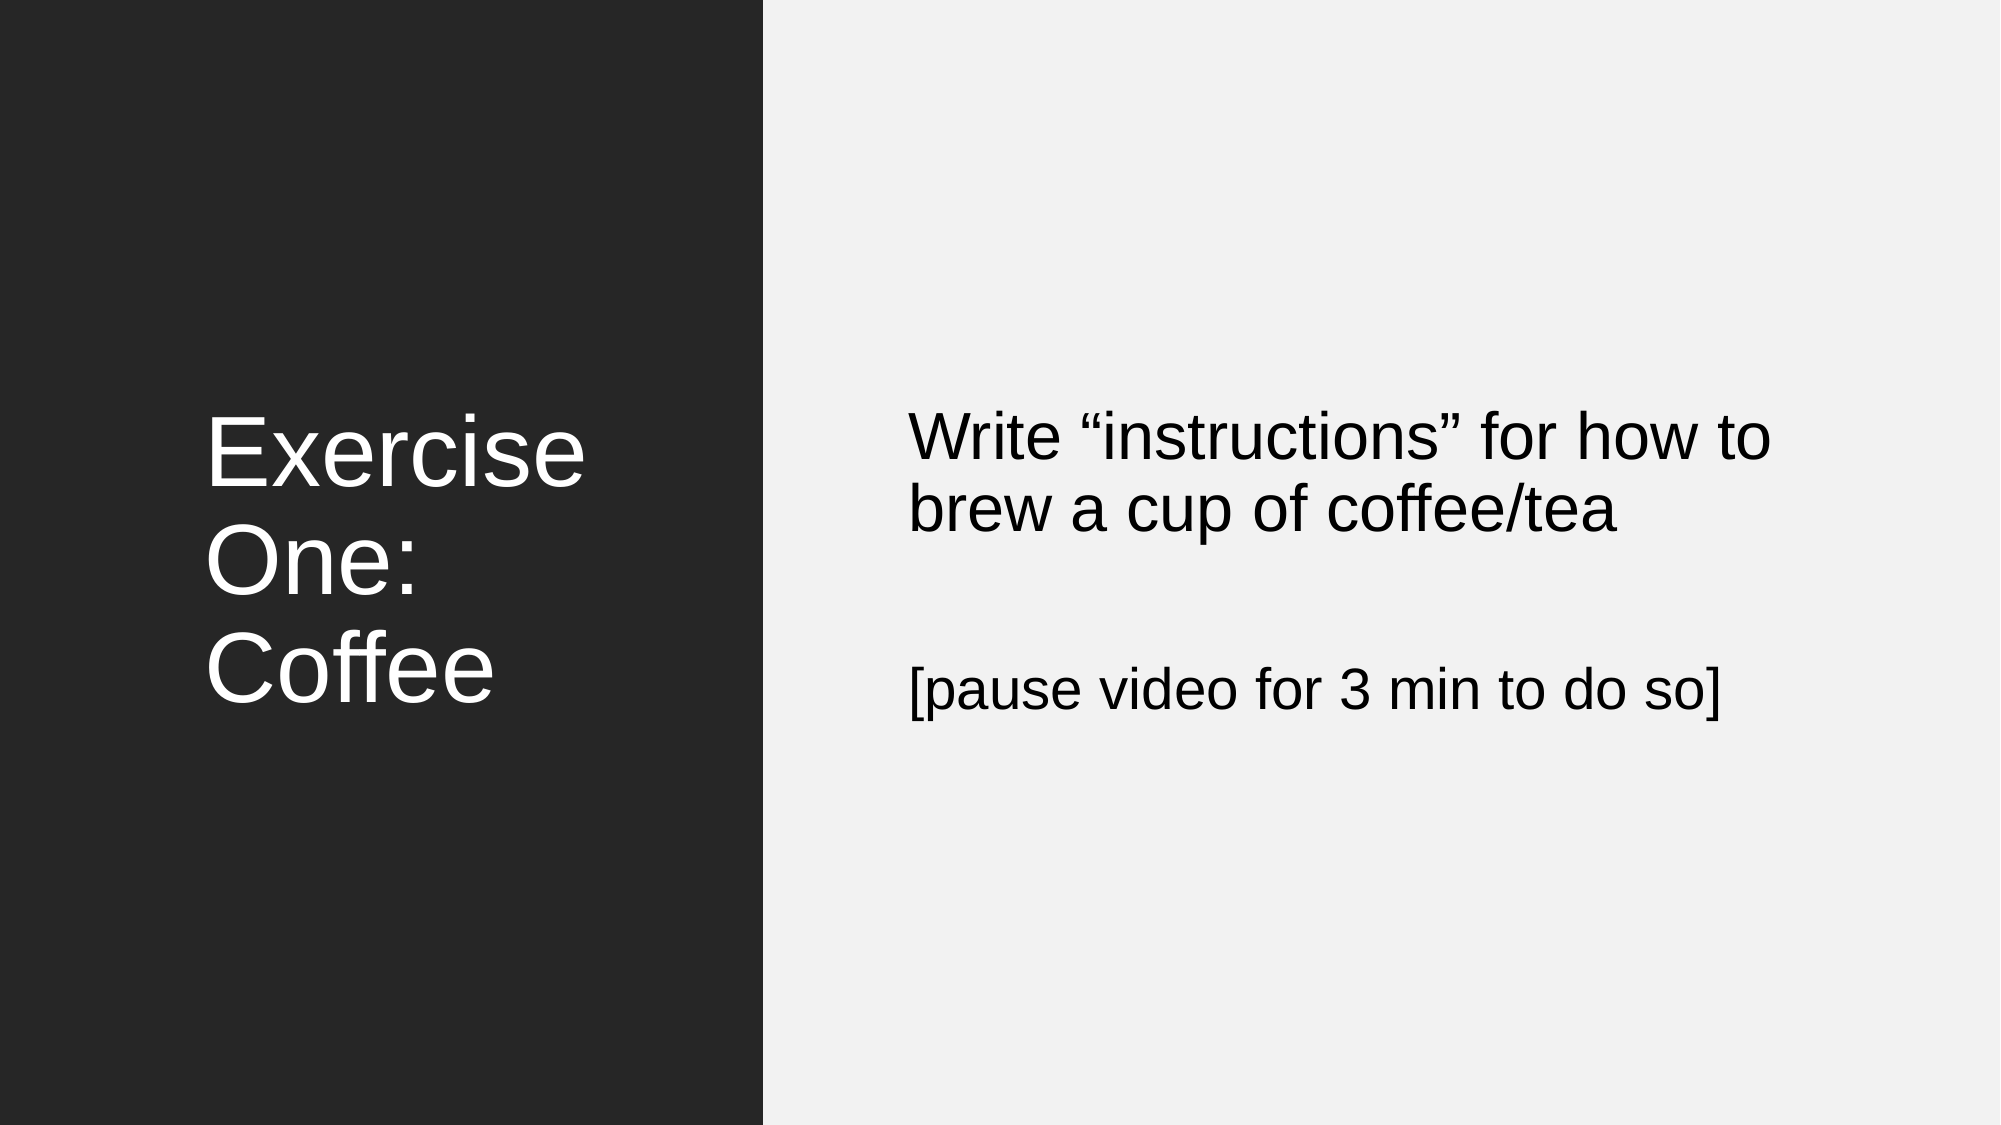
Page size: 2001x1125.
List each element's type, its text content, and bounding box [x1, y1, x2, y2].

title Exercise One: Coffee [189, 104, 666, 1020]
text_box [762, 0, 2000, 1125]
list Write “instructions” for how to brew a cup of coffee/tea [pause video for 3 min to do so] [893, 104, 1812, 1020]
text_box [0, 0, 762, 1125]
